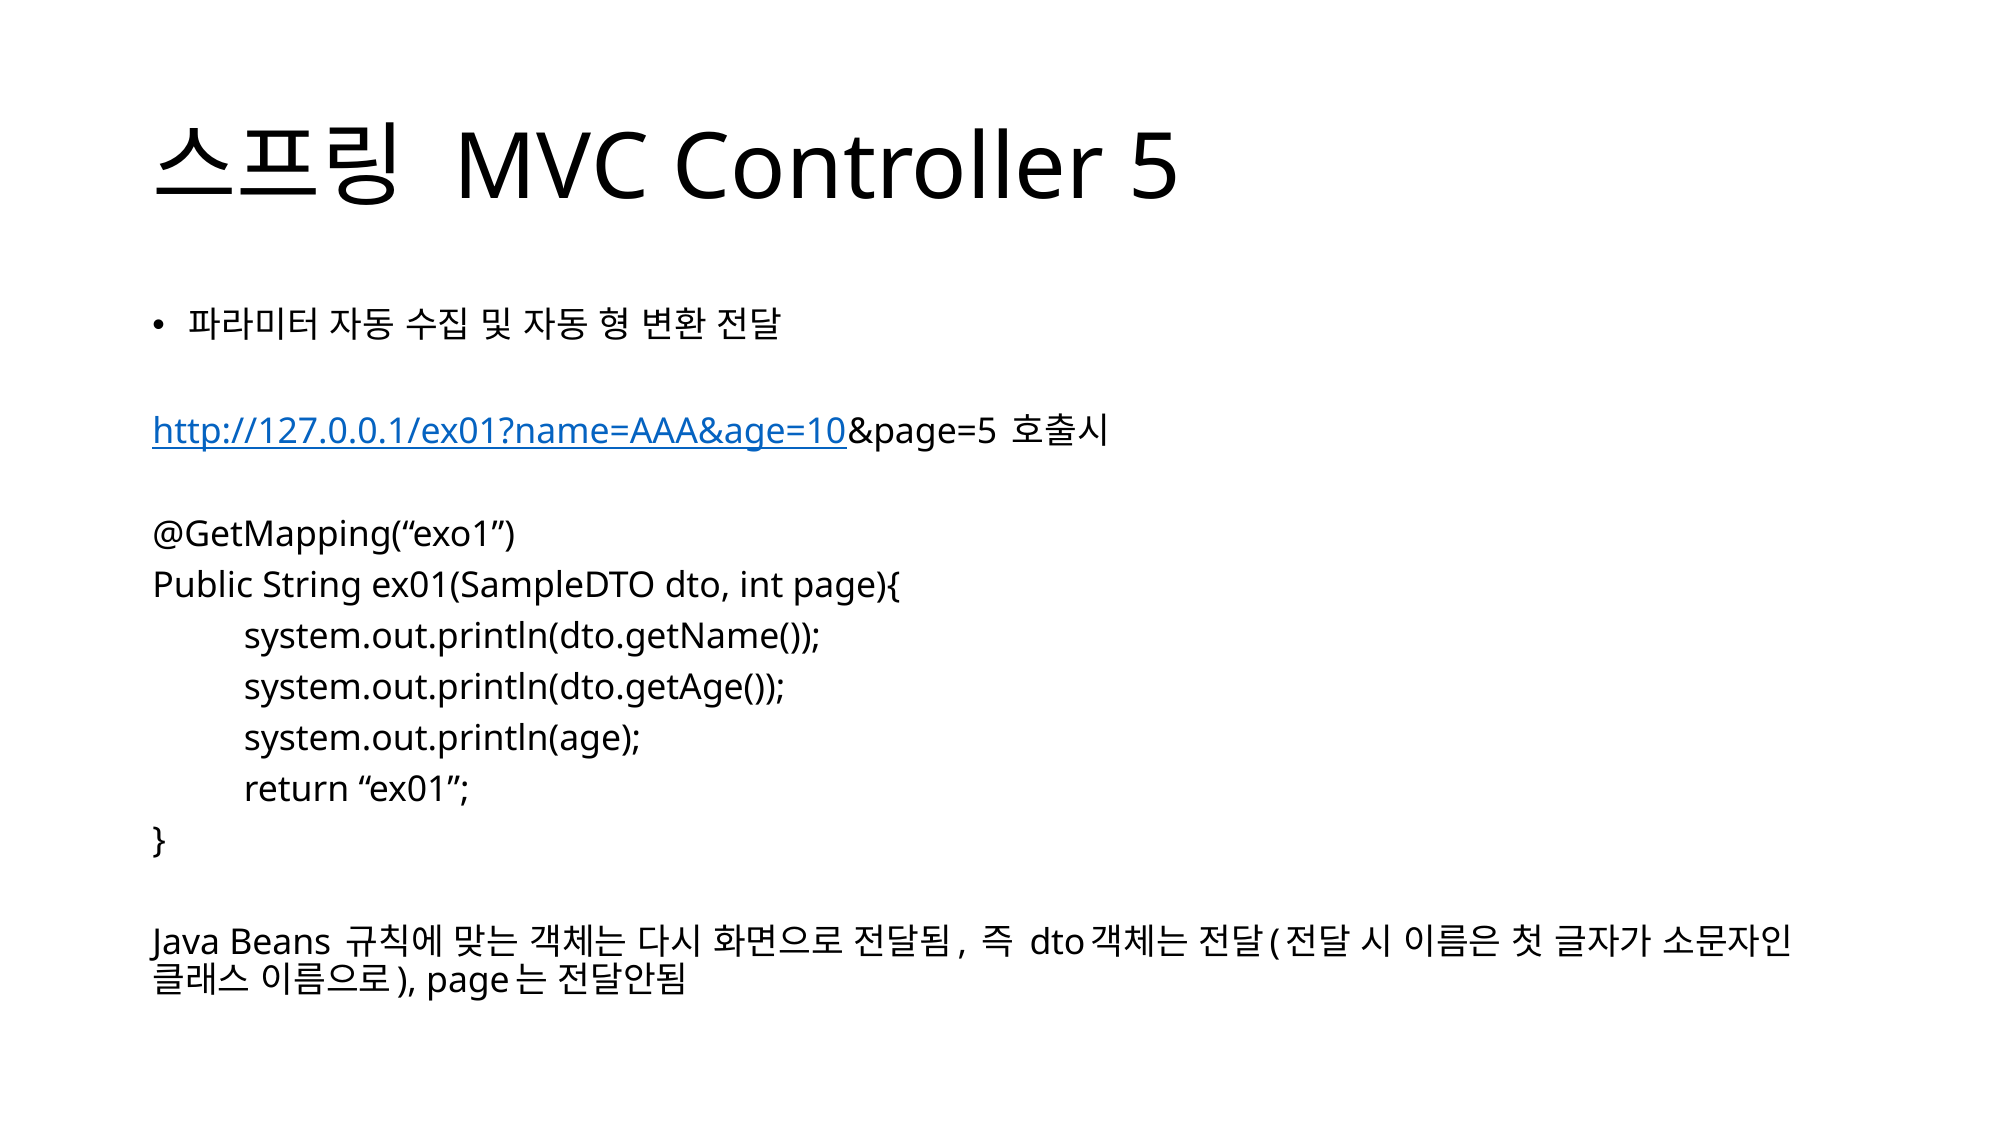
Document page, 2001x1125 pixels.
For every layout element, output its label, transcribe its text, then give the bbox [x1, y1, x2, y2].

list 파라미터 자동 수집 및 자동 형 변환 전달 http://127.0.0.1/ex01?name=AAA&age=10&page=5 호출시 @GetMapping(“exo1”) Public String ex01(SampleDTO dto, int page){ system.out.println(dto.getName()); system.out.println(dto.getAge()); system.out.println(age); return “ex01”; } Java Beans 규칙에 맞는 객체는 다시 화면으로 전달됨, 즉 dto객체는 전달(전달 시 이름은 첫 글자가 소문자인 클래스 이름으로), page는 전달안됨 [137, 299, 1863, 1014]
title 스프링 MVC Controller 5 [137, 59, 1863, 278]
